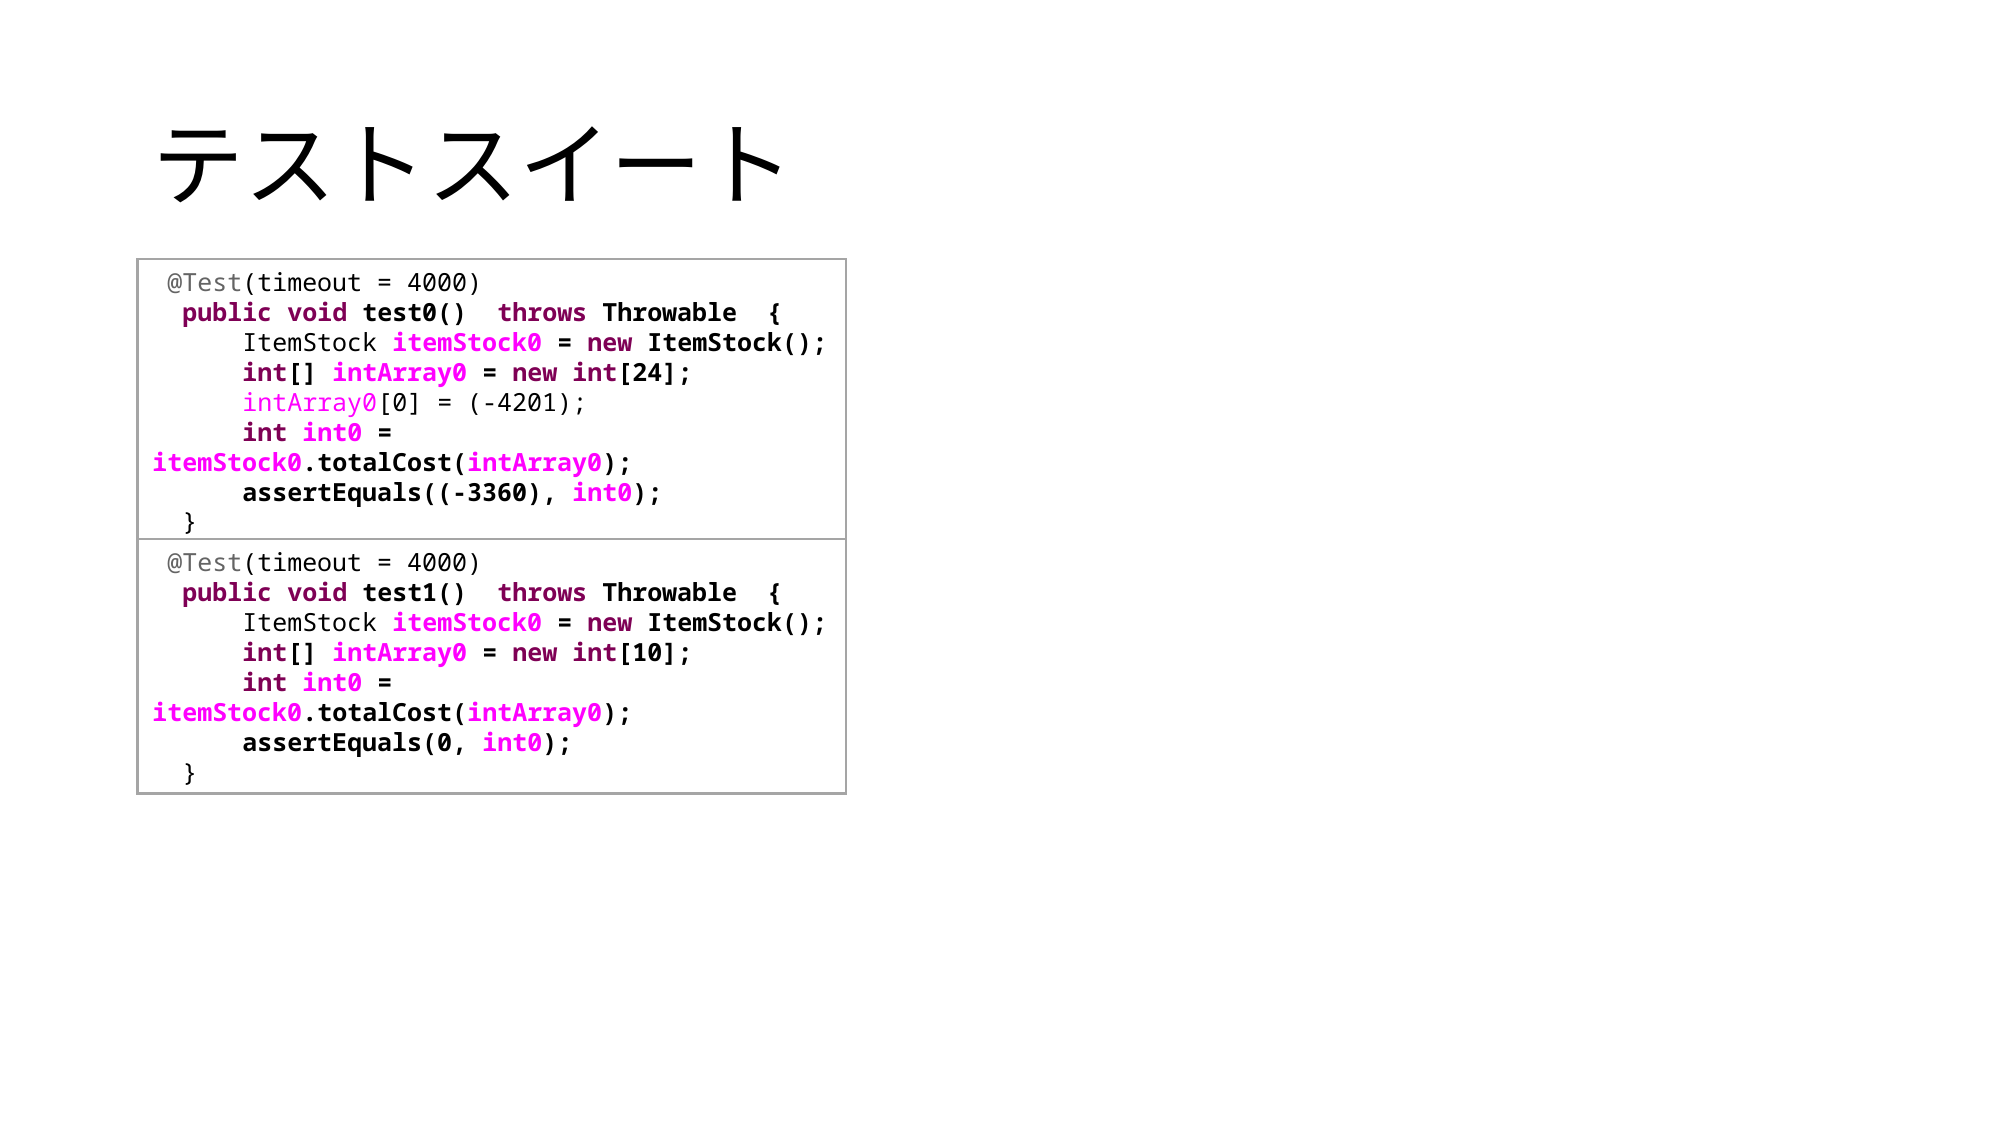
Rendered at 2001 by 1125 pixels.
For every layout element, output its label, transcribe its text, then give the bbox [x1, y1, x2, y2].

title テストスイート [137, 59, 1863, 278]
text_box @Test(timeout = 4000) public void test1() throws Throwable { ItemStock itemStock0 = new ItemStock(); int[] intArray0 = new int[10]; int int0 = itemStock0.totalCost(intArray0); assertEquals(0, int0); } [136, 538, 847, 795]
text_box @Test(timeout = 4000) public void test0() throws Throwable { ItemStock itemStock0 = new ItemStock(); int[] intArray0 = new int[24]; intArray0[0] = (-4201); int int0 = itemStock0.totalCost(intArray0); assertEquals((-3360), int0); } [136, 258, 847, 538]
